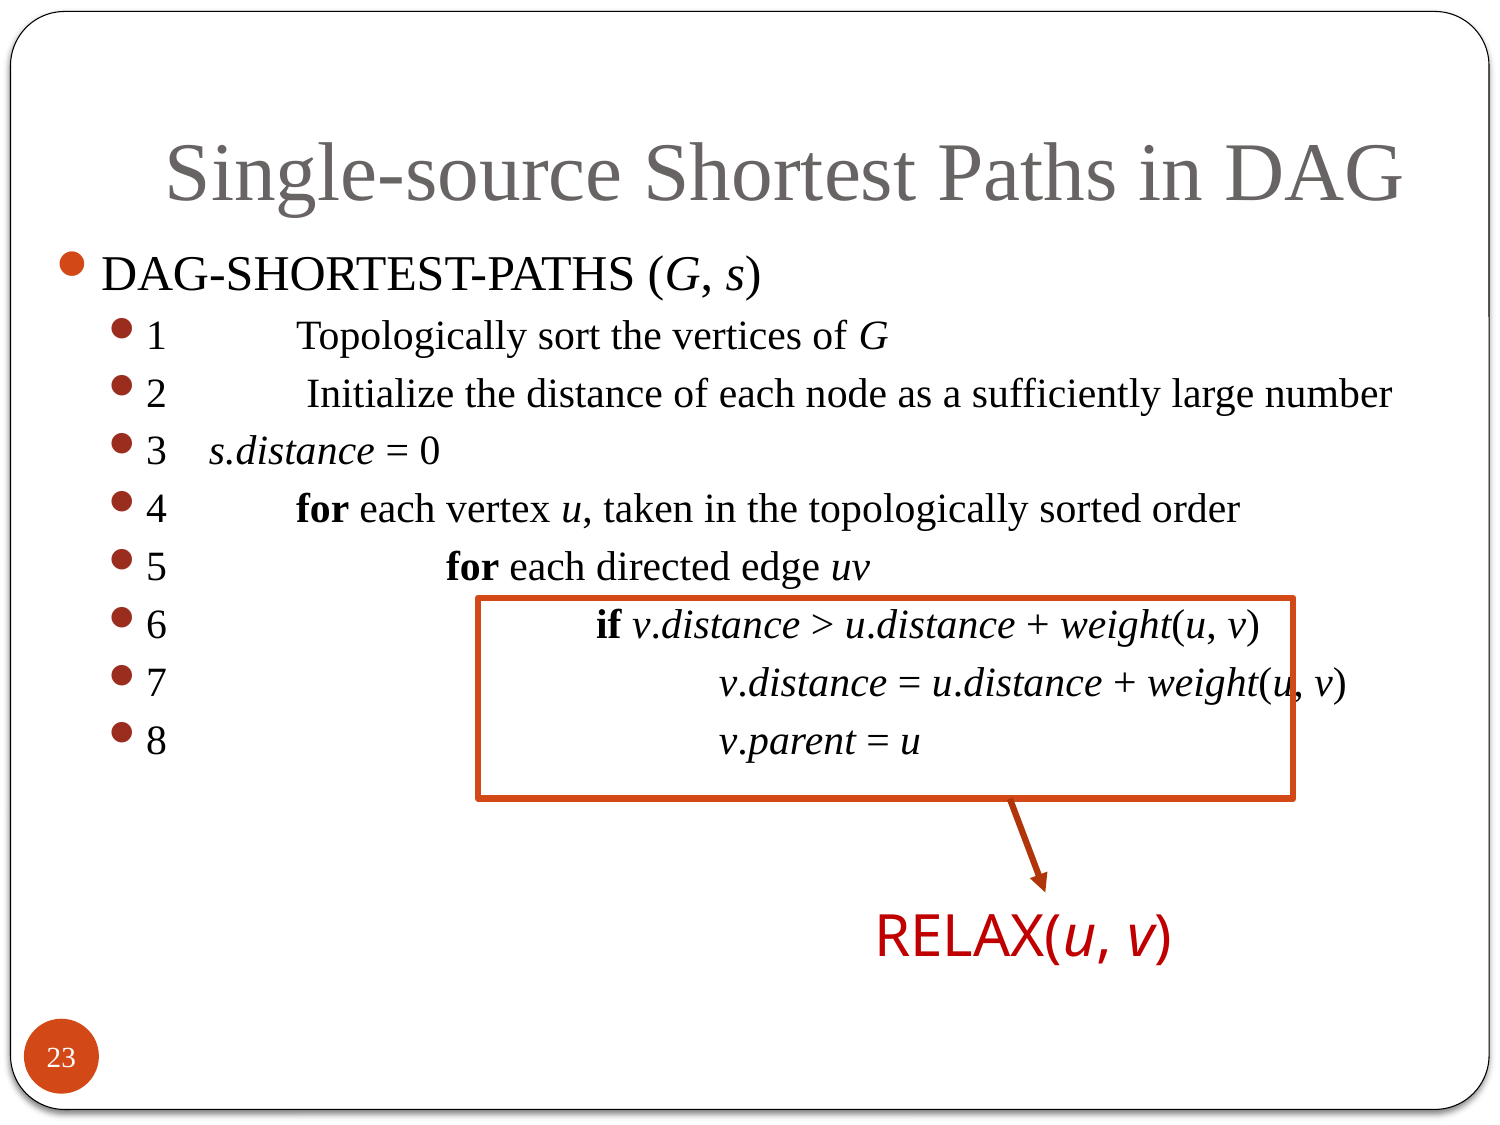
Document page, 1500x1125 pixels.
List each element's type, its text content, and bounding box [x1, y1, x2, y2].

slide_number 23 [23, 1018, 99, 1094]
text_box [1009, 798, 1046, 893]
text_box RELAX(u, v) [859, 890, 1277, 976]
text_box [477, 597, 1294, 800]
list DAG-SHORTEST-PATHS (G, s) 1 Topologically sort the vertices of G 2 Initialize the distance of each node as a sufficiently large number 3 s.distance = 0 4 for each vertex u, taken in the topologically sorted order 5 for each directed edge uv 6 if v.distance > u.distance + weight(u, v) 7 v.distance = u.distance + weight(u, v) 8 v.parent = u [41, 232, 1459, 901]
title Single-source Shortest Paths in DAG [150, 45, 1425, 232]
